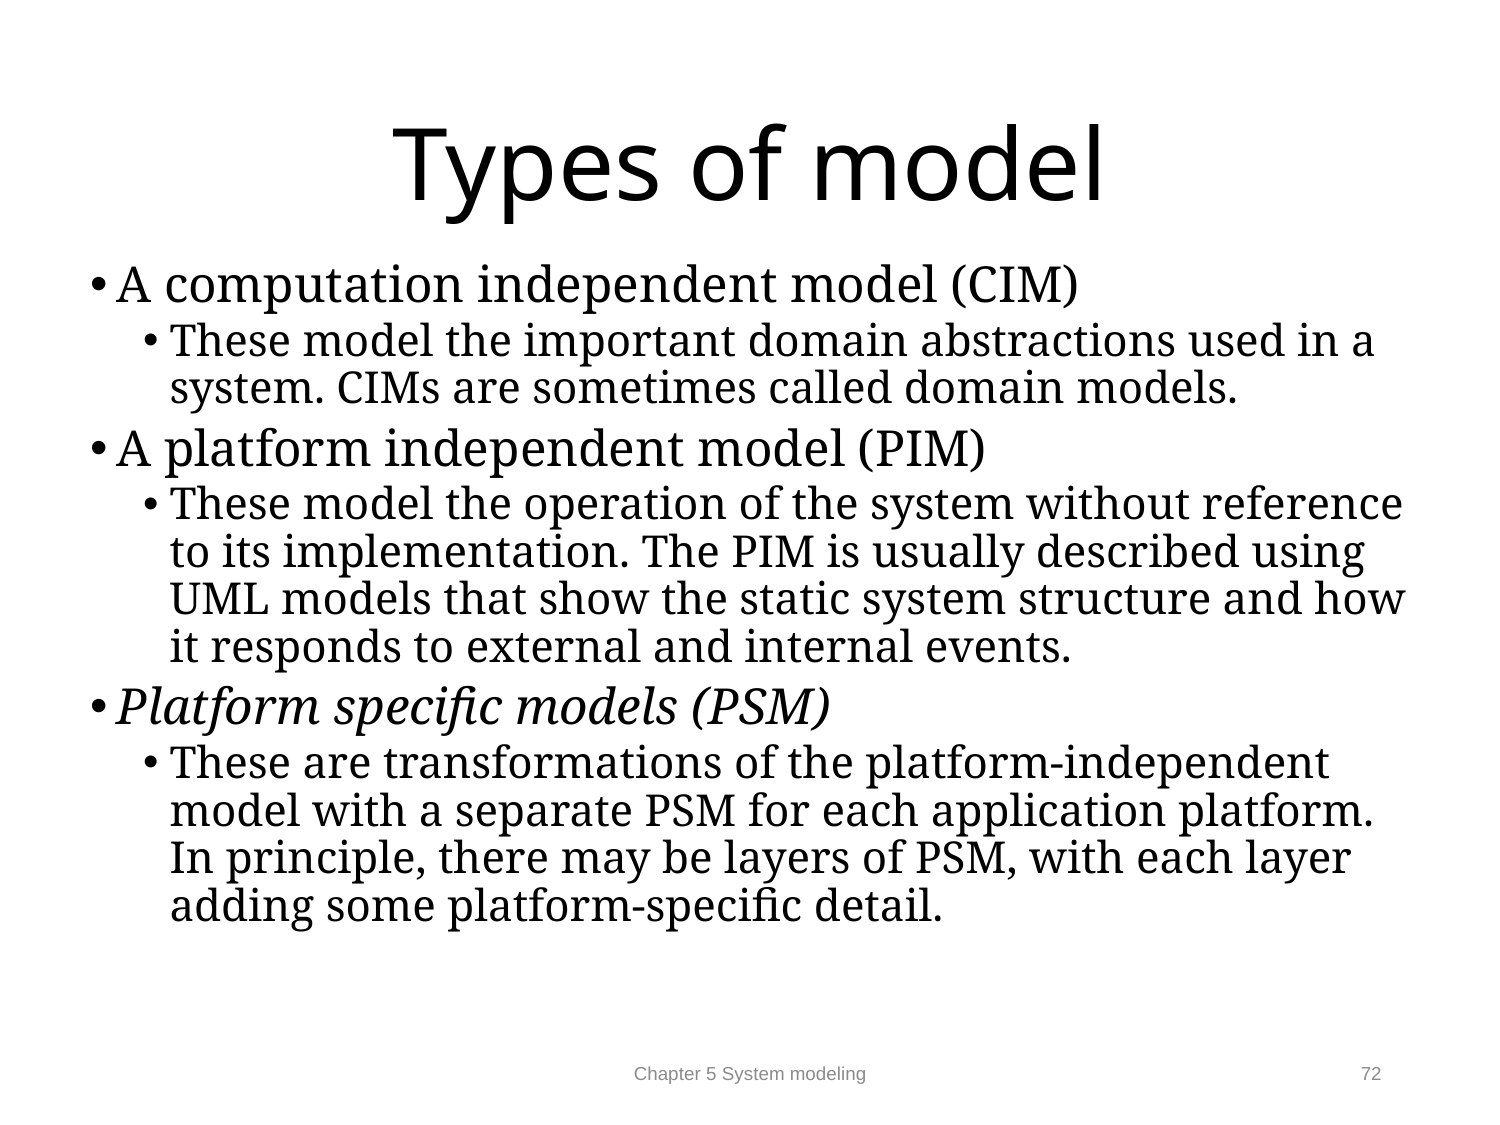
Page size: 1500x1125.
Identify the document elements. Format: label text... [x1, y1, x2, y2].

slide_number 72 [1059, 1042, 1397, 1103]
list A computation independent model (CIM) These model the important domain abstractions used in a system. CIMs are sometimes called domain models. A platform independent model (PIM) These model the operation of the system without reference to its implementation. The PIM is usually described using UML models that show the static system structure and how it responds to external and internal events. Platform specific models (PSM) These are transformations of the platform-independent model with a separate PSM for each application platform. In principle, there may be layers of PSM, with each layer adding some platform-specific detail. [75, 252, 1425, 995]
title Types of model [103, 59, 1397, 252]
footer Chapter 5 System modeling [496, 1042, 1004, 1103]
